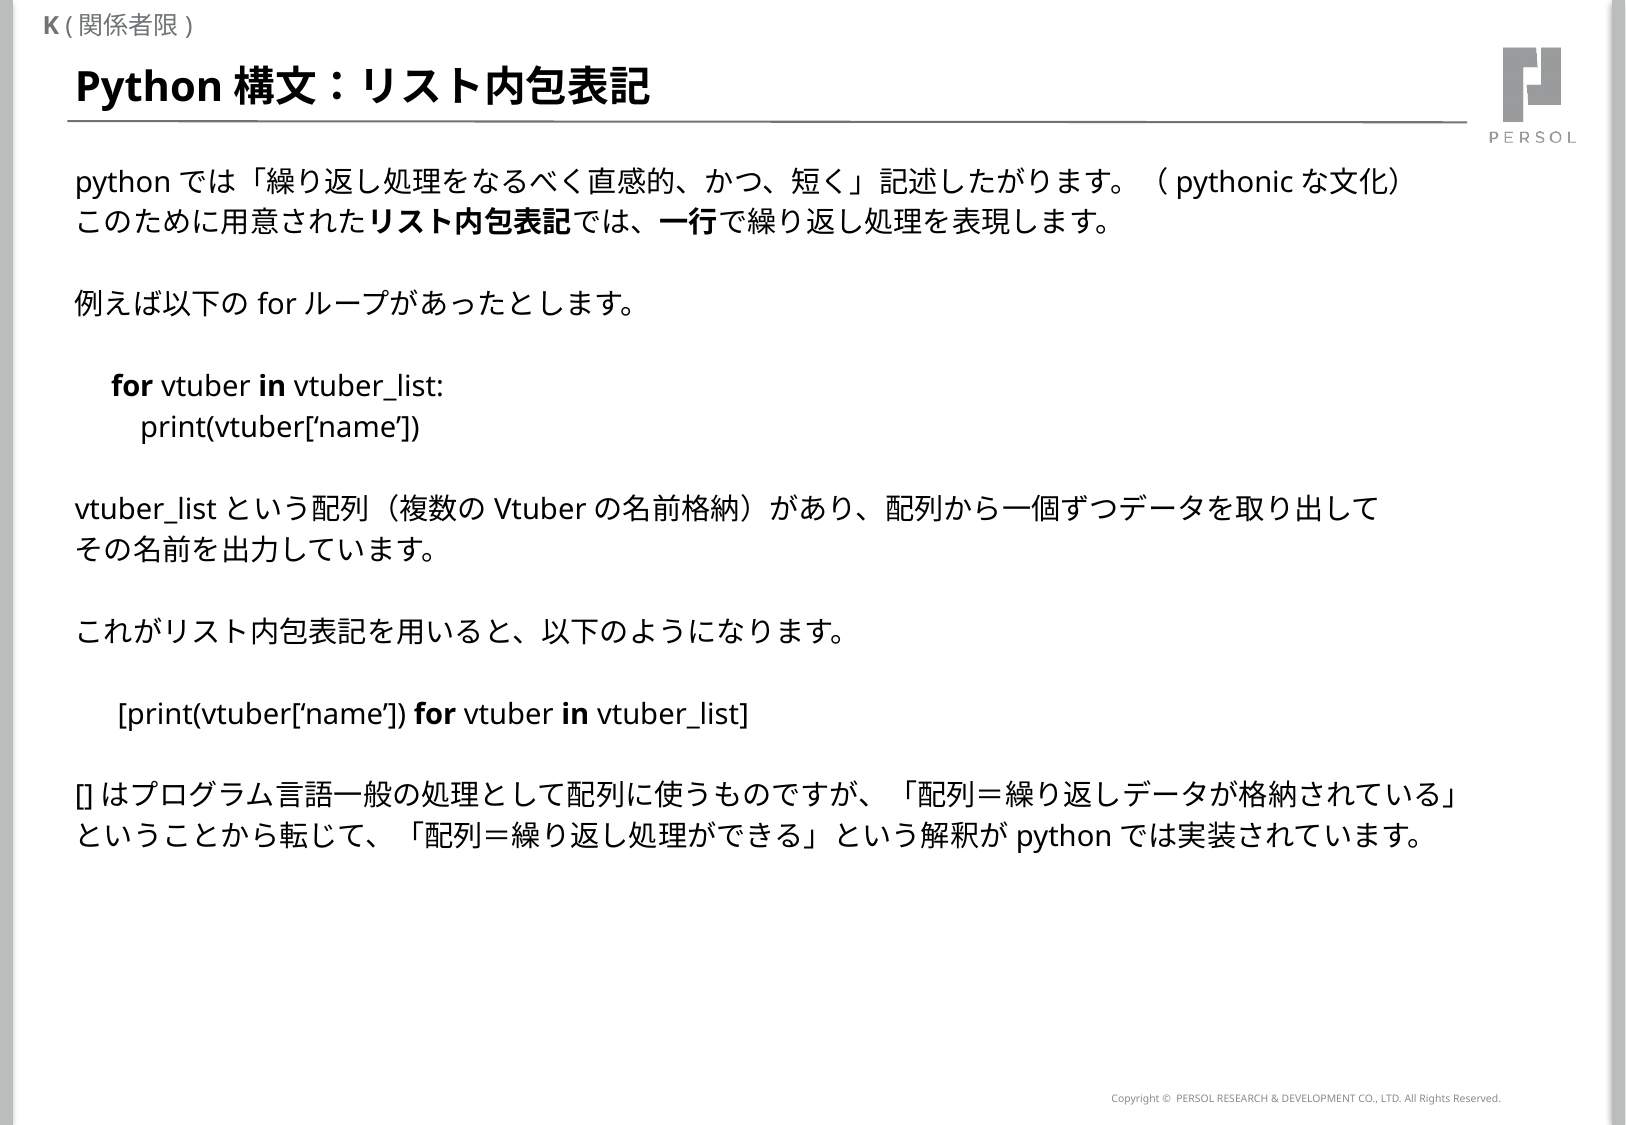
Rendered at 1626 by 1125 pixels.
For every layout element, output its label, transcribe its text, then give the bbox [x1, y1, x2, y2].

title Python構文：リスト内包表記 [59, 47, 1560, 123]
picture [1466, 24, 1599, 166]
list pythonでは「繰り返し処理をなるべく直感的、かつ、短く」記述したがります。（pythonicな文化） このために用意されたリスト内包表記では、一行で繰り返し処理を表現します。 例えば以下のforループがあったとします。 for vtuber in vtuber_list: print(vtuber[‘name’]) vtuber_listという配列（複数のVtuberの名前格納）があり、配列から一個ずつデータを取り出して その名前を出力しています。 これがリスト内包表記を用いると、以下のようになります。 [print(vtuber[‘name’]) for vtuber in vtuber_list] []はプログラム言語一般の処理として配列に使うものですが、「配列＝繰り返しデータが格納されている」 ということから転じて、「配列＝繰り返し処理ができる」という解釈がpythonでは実装されています。 [59, 155, 1589, 970]
